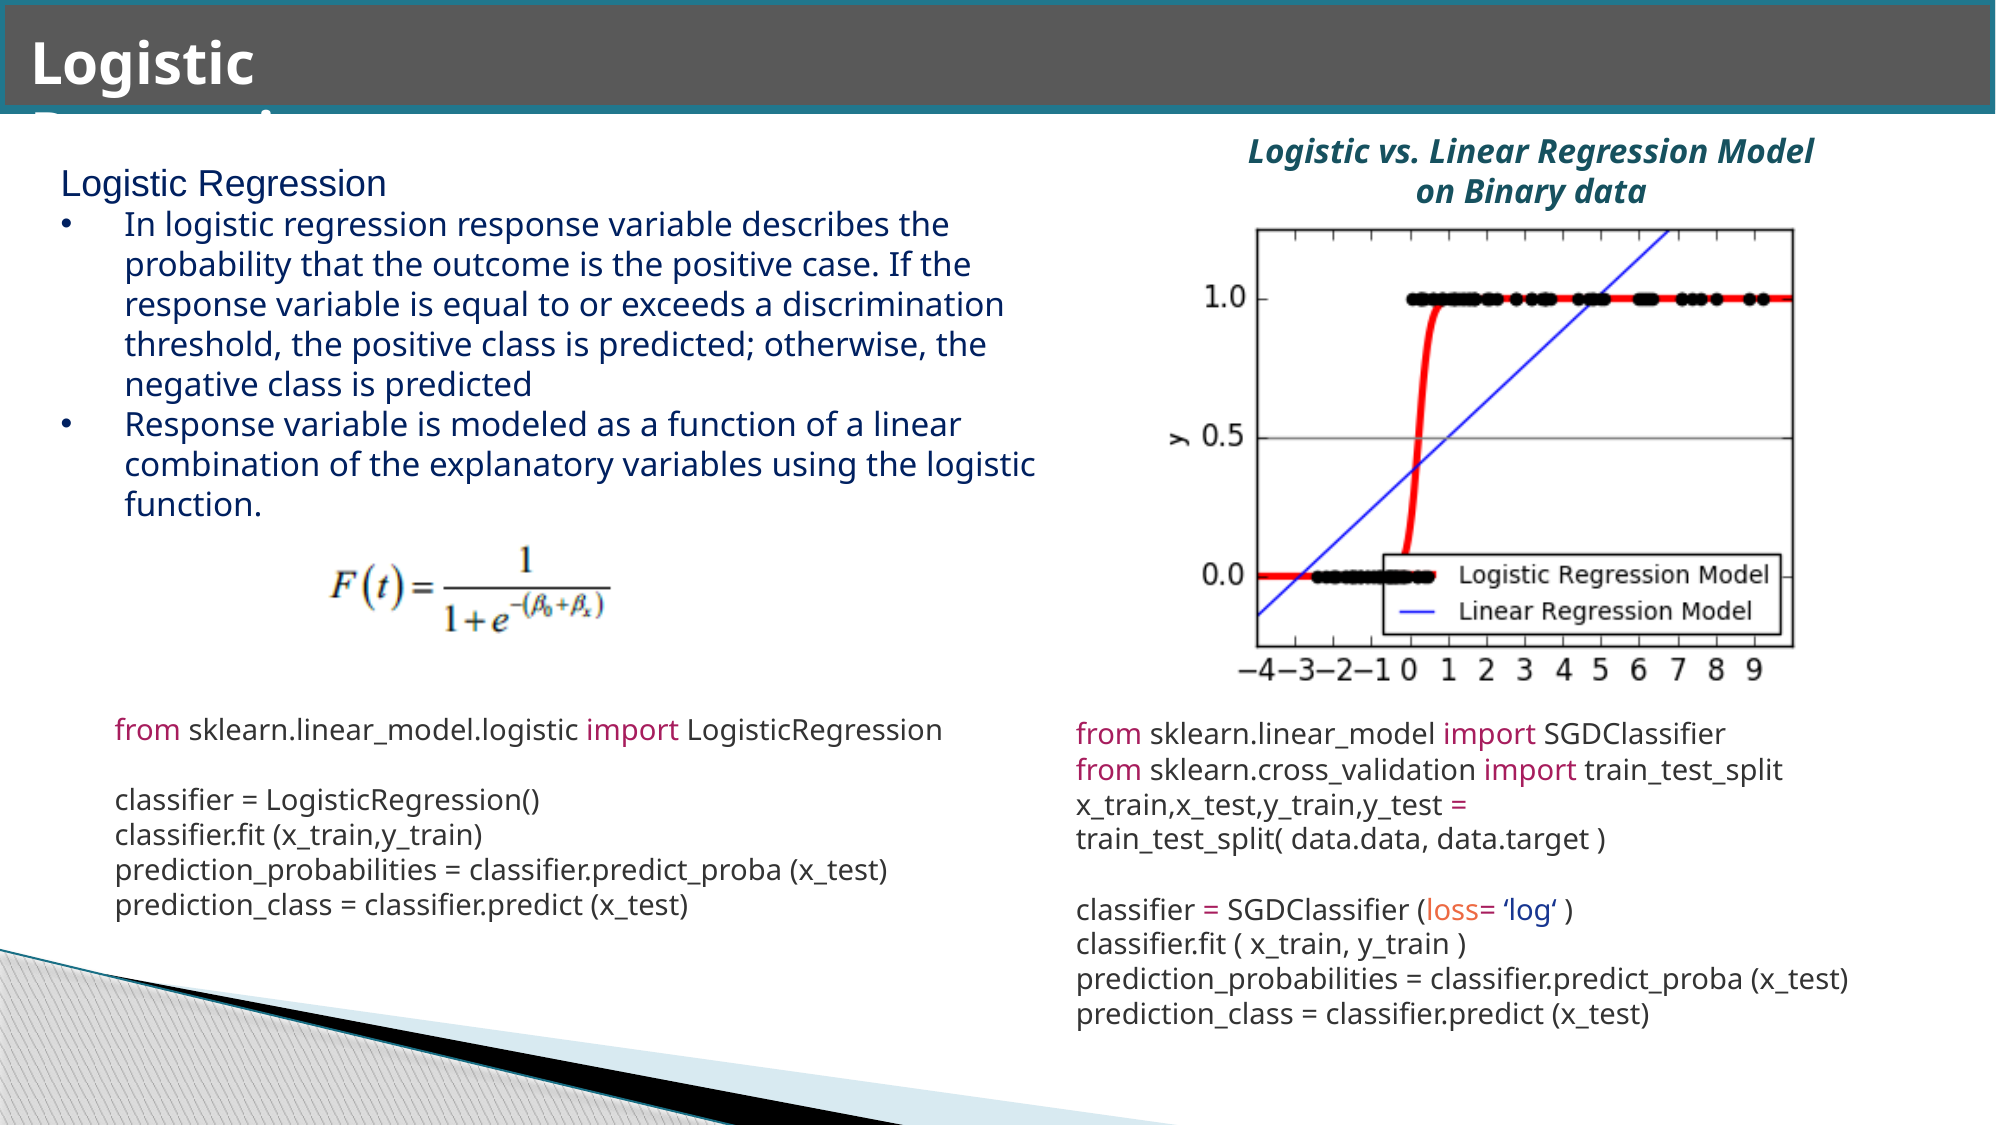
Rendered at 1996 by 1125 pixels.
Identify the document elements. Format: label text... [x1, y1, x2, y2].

text_box Logistic Regression [12, 16, 600, 105]
picture [1166, 193, 1821, 693]
text_box Logistic Regression In logistic regression response variable describes the probability that the outcome is the positive case. If the response variable is equal to or exceeds a discrimination threshold, the positive class is predicted; otherwise, the negative class is predicted Response variable is modeled as a function of a linear combination of the explanatory variables using the logistic function. [45, 151, 1062, 531]
text_box Logistic vs. Linear Regression Model on Binary data [1222, 123, 1840, 218]
picture [323, 537, 632, 655]
text_box from sklearn.linear_model.logistic import LogisticRegression classifier = LogisticRegression() classifier.fit (x_train,y_train) prediction_probabilities = classifier.predict_proba (x_test) prediction_class = classifier.predict (x_test) [99, 704, 977, 964]
text_box from sklearn.linear_model import SGDClassifier from sklearn.cross_validation import train_test_split x_train,x_test,y_train,y_test = train_test_split( data.data, data.target ) classifier = SGDClassifier (loss= ‘log‘ ) classifier.fit ( x_train, y_train ) prediction_probabilities = classifier.predict_proba (x_test) prediction_class = classifier.predict (x_test) [1061, 708, 1931, 1038]
